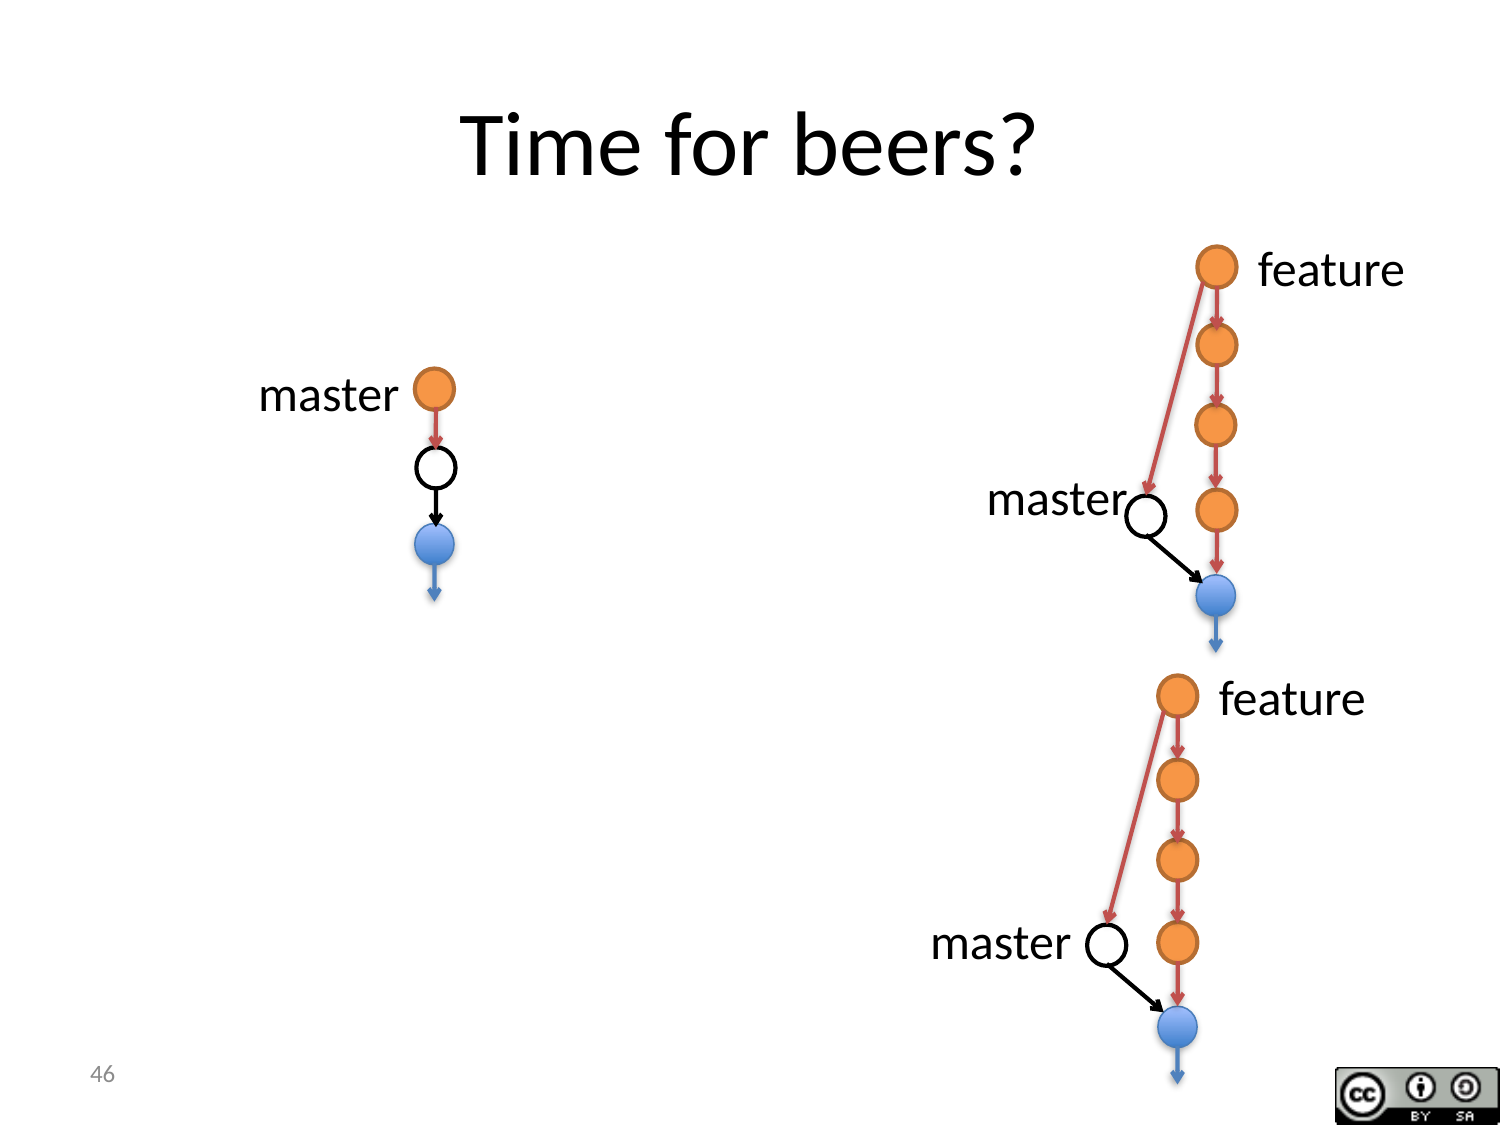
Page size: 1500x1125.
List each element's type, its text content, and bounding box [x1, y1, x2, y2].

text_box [1106, 710, 1165, 925]
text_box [1145, 281, 1204, 496]
text_box [1208, 324, 1239, 367]
text_box [1195, 244, 1239, 290]
text_box [1156, 673, 1200, 718]
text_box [1106, 965, 1164, 1013]
text_box feature [1196, 658, 1389, 733]
text_box [1156, 921, 1200, 965]
text_box [414, 446, 458, 491]
slide_number 46 [75, 1042, 425, 1103]
text_box [1208, 404, 1238, 448]
text_box [1195, 575, 1237, 617]
text_box [414, 523, 455, 565]
text_box [412, 366, 457, 412]
text_box master [960, 457, 1140, 533]
text_box [1085, 923, 1129, 968]
text_box [1169, 758, 1200, 802]
text_box [1195, 488, 1239, 533]
text_box [1169, 839, 1200, 882]
title Time for beers? [75, 45, 1425, 233]
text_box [1145, 536, 1204, 584]
picture [1335, 1067, 1500, 1125]
text_box master [232, 354, 425, 429]
text_box [1157, 1007, 1198, 1048]
text_box master [904, 902, 1097, 977]
text_box feature [1235, 229, 1428, 304]
text_box [1124, 495, 1168, 539]
